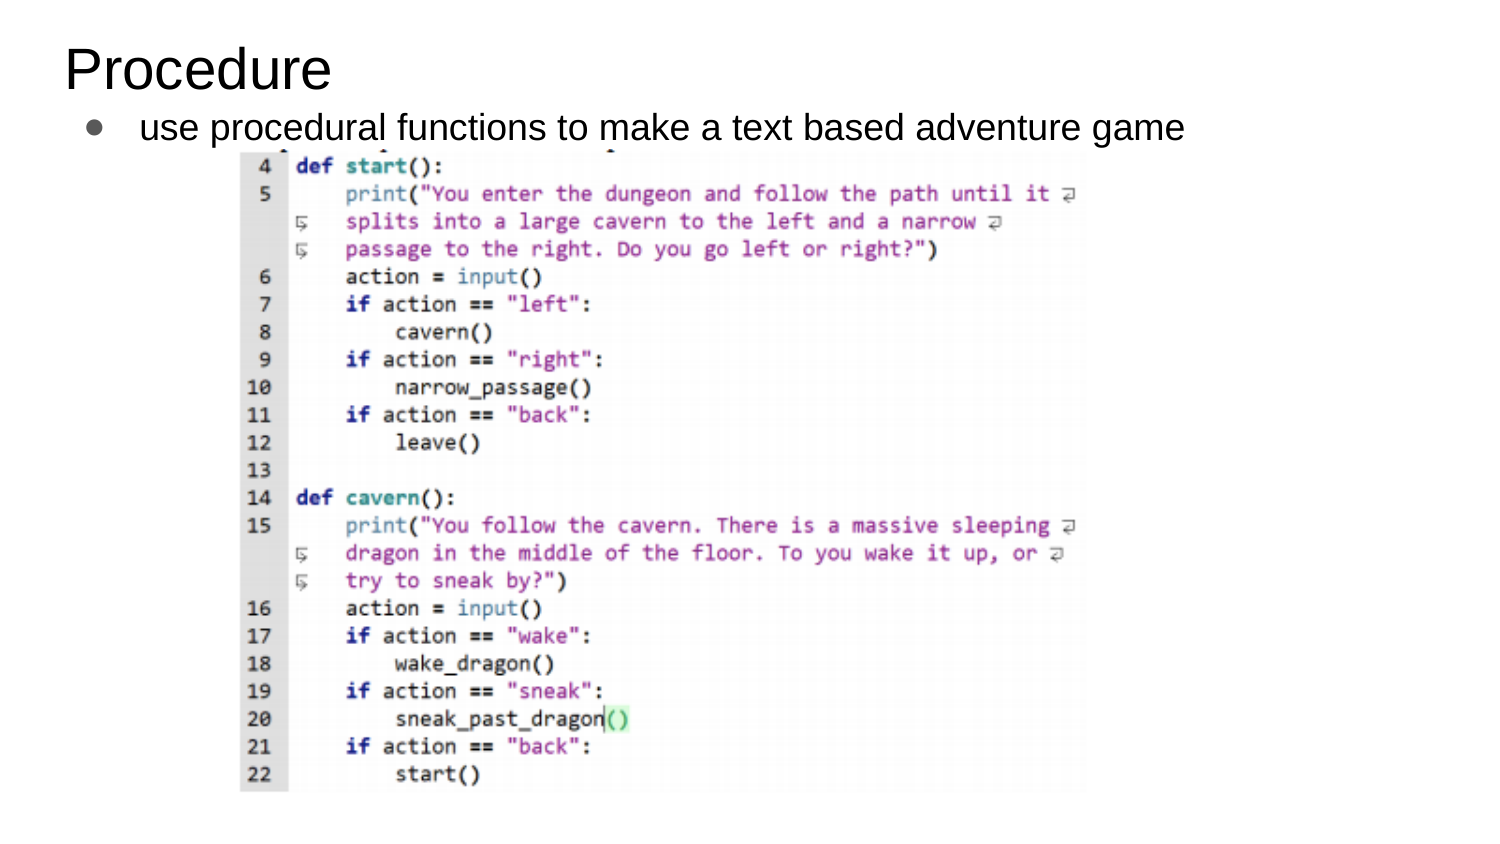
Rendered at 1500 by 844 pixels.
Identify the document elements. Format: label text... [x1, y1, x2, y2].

list use procedural functions to make a text based adventure game [49, 81, 1448, 148]
picture [232, 148, 1094, 794]
title Procedure [49, 16, 1448, 81]
